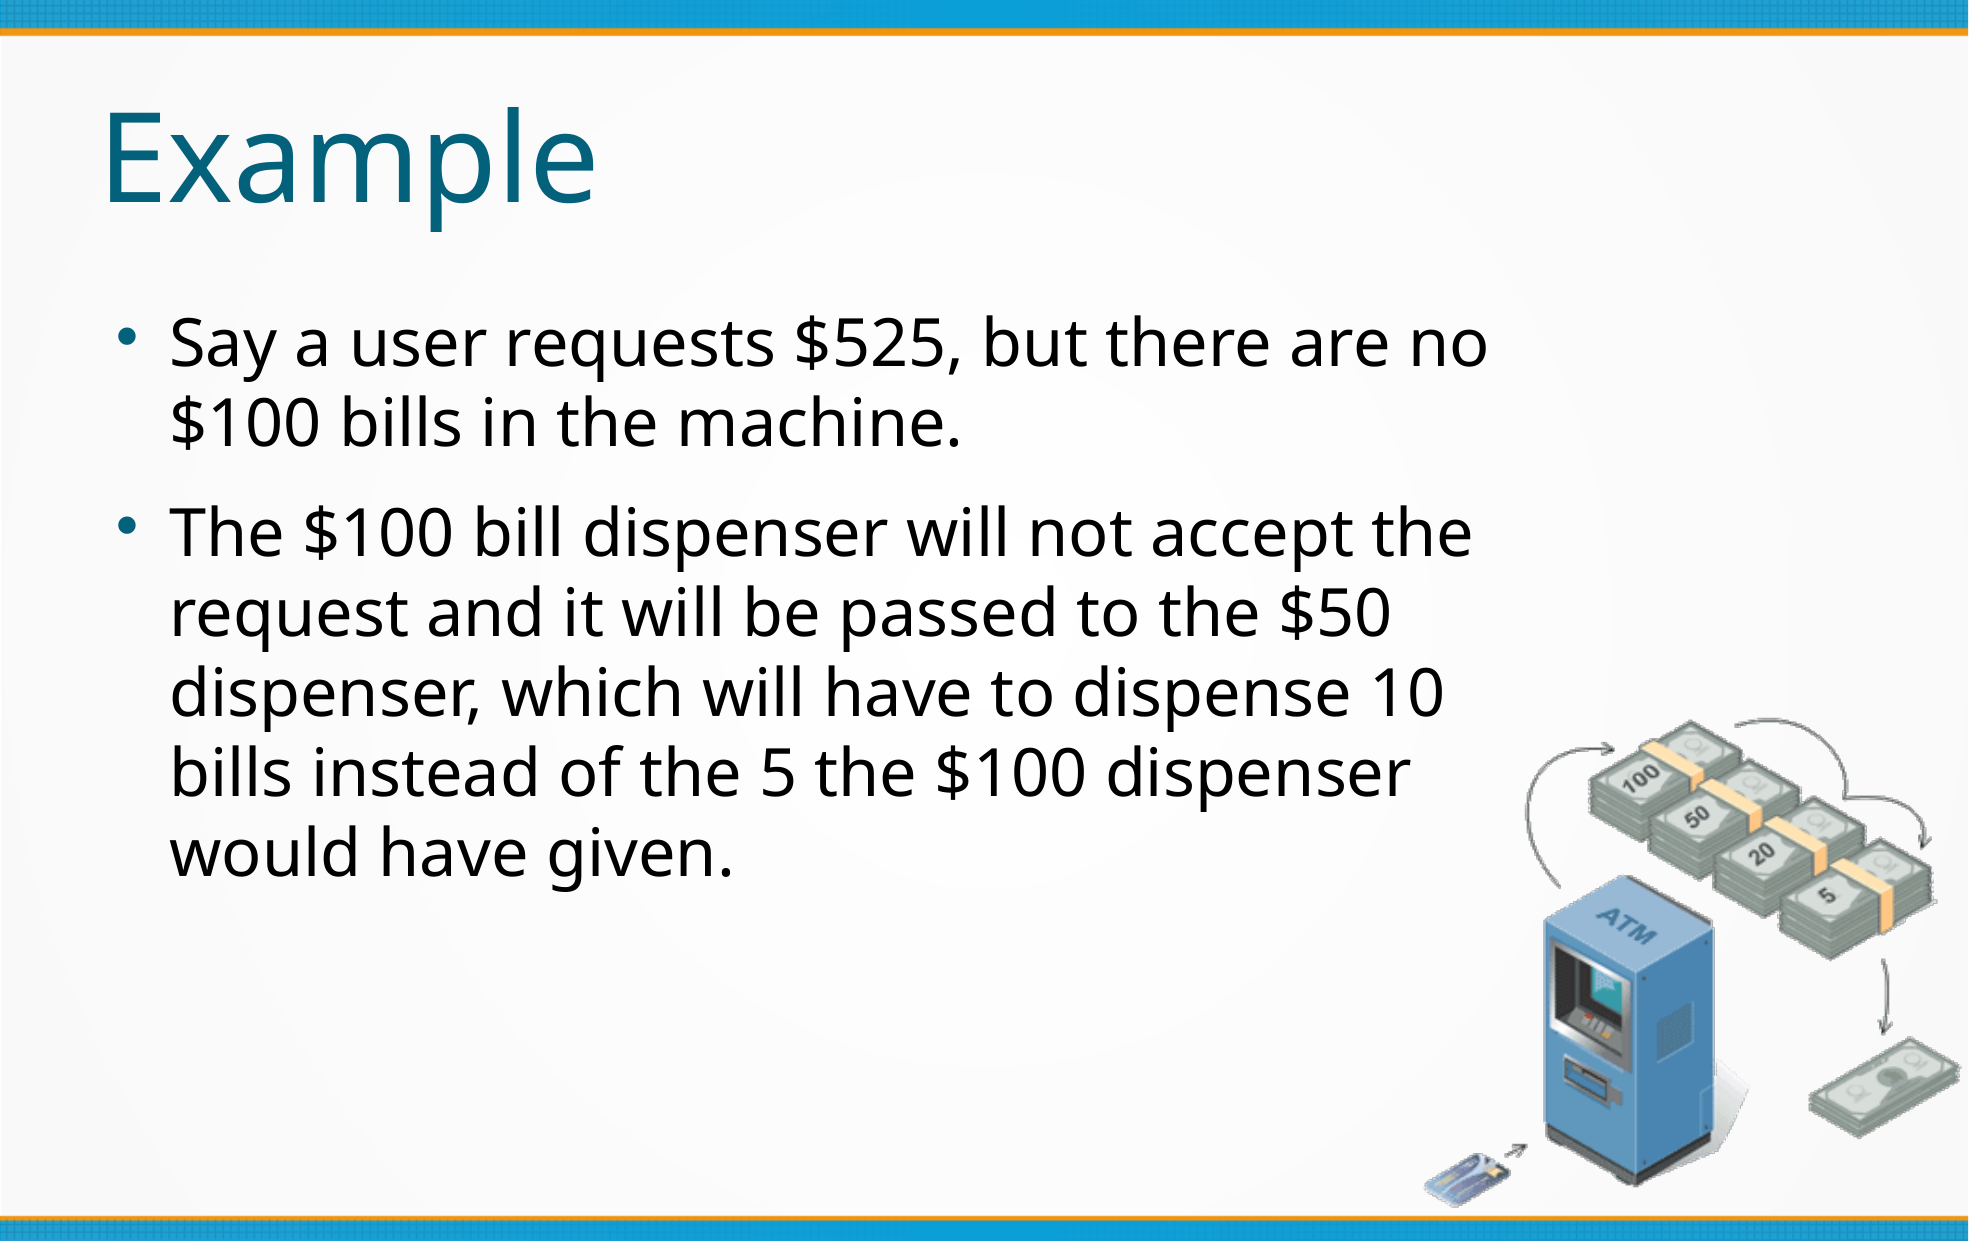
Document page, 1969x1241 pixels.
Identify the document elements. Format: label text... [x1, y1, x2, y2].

text_box Example [98, 49, 1870, 257]
picture [0, 0, 1969, 1241]
text_box Say a user requests $525, but there are no $100 bills in the machine. The $100 bill dispenser will not accept the request and it will be passed to the $50 dispenser, which will have to dispense 10 bills instead of the 5 the $100 dispenser would have given. [98, 299, 1545, 1185]
